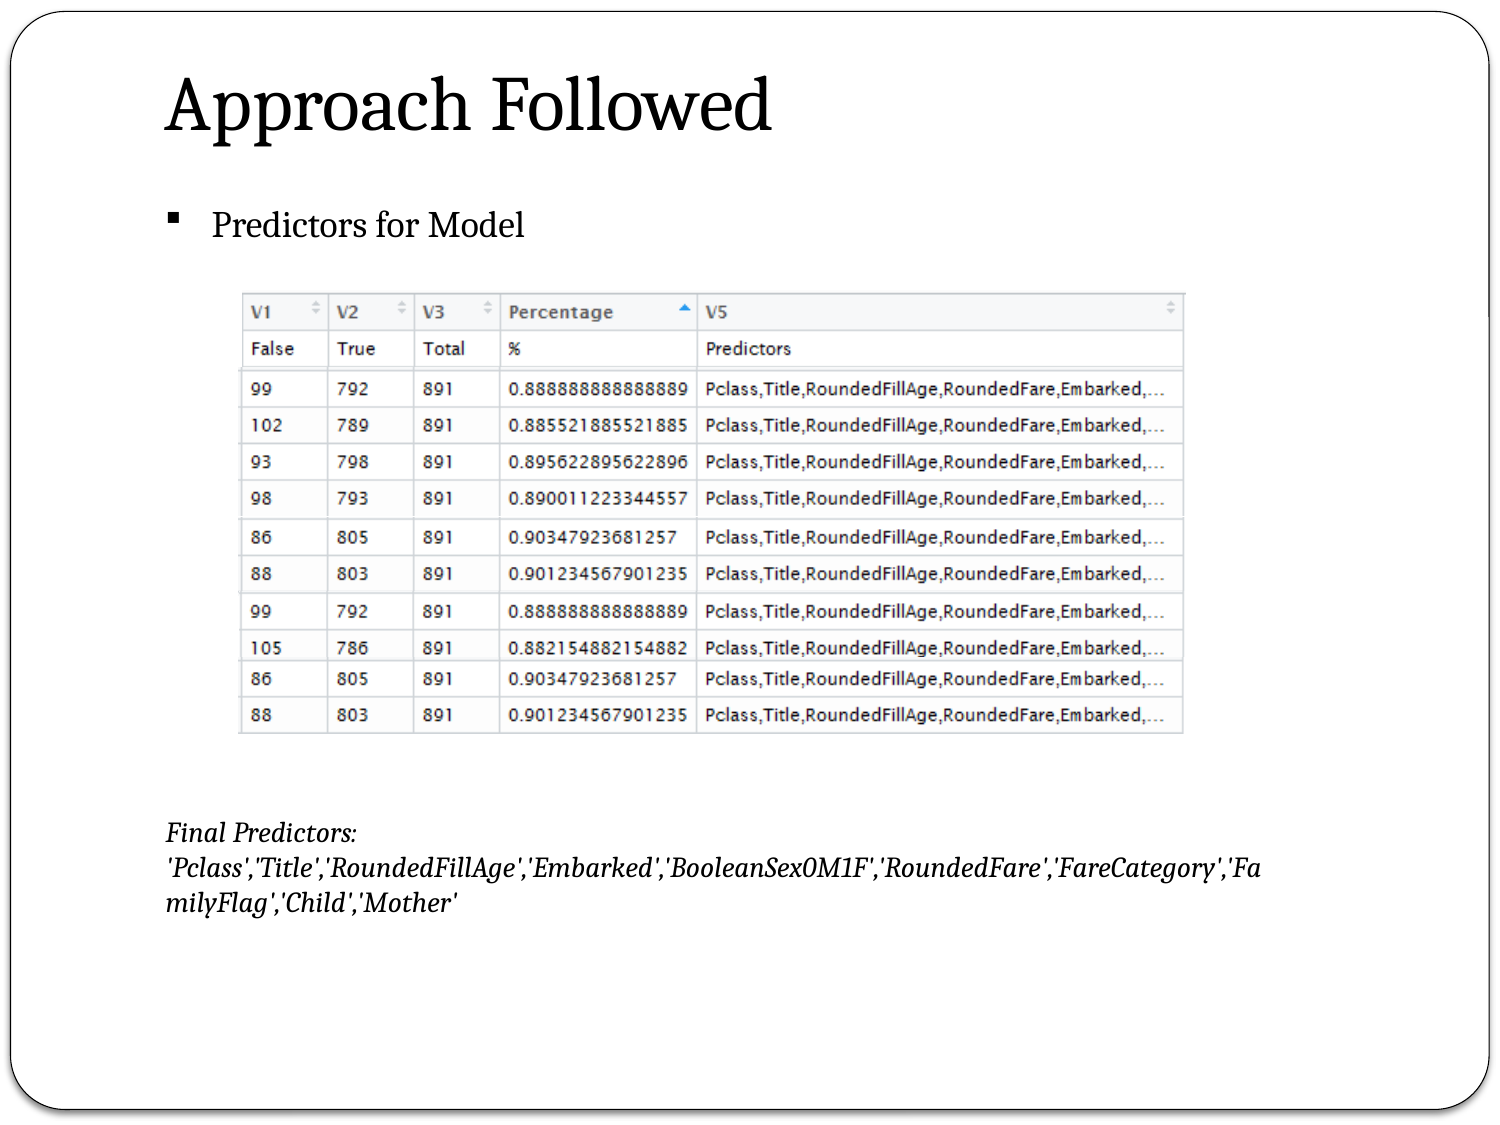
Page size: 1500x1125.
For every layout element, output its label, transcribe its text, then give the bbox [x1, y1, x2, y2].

picture [238, 290, 1187, 516]
picture [238, 517, 1189, 735]
title Approach Followed [150, 45, 1425, 256]
text_box Predictors for Model [149, 192, 668, 253]
text_box Final Predictors: 'Pclass','Title','RoundedFillAge','Embarked','BooleanSex0M1F','RoundedFare','FareCategory','FamilyFlag','Child','Mother' [150, 805, 1288, 926]
